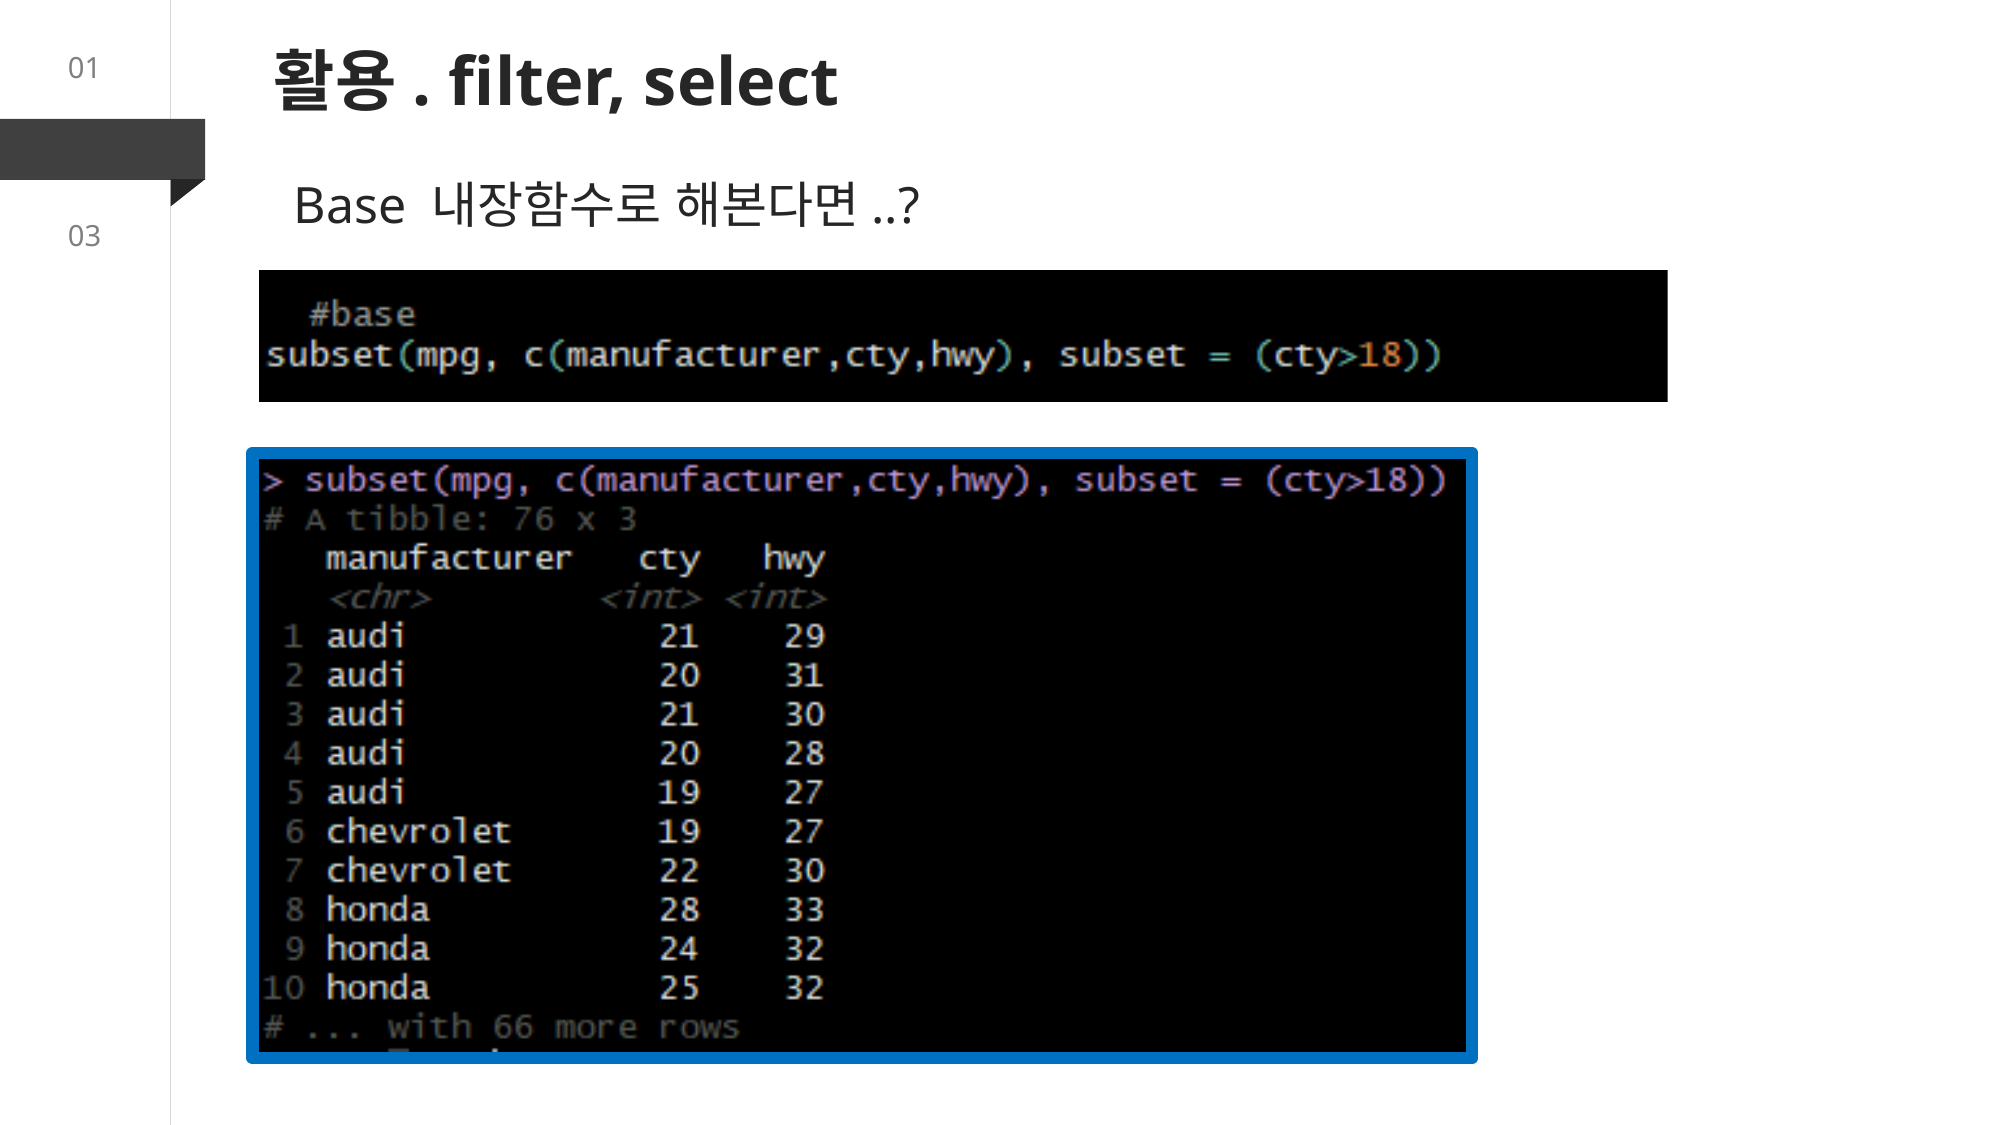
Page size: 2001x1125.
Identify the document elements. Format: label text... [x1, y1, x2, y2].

text_box [171, 39, 1842, 1086]
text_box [0, 119, 206, 207]
text_box Base 내장함수로 해본다면..? [279, 166, 936, 242]
text_box 03 [53, 210, 117, 260]
text_box 01 [53, 41, 117, 92]
picture [258, 459, 1466, 1052]
text_box 활용. filter, select [259, 31, 565, 82]
picture [258, 270, 1668, 404]
